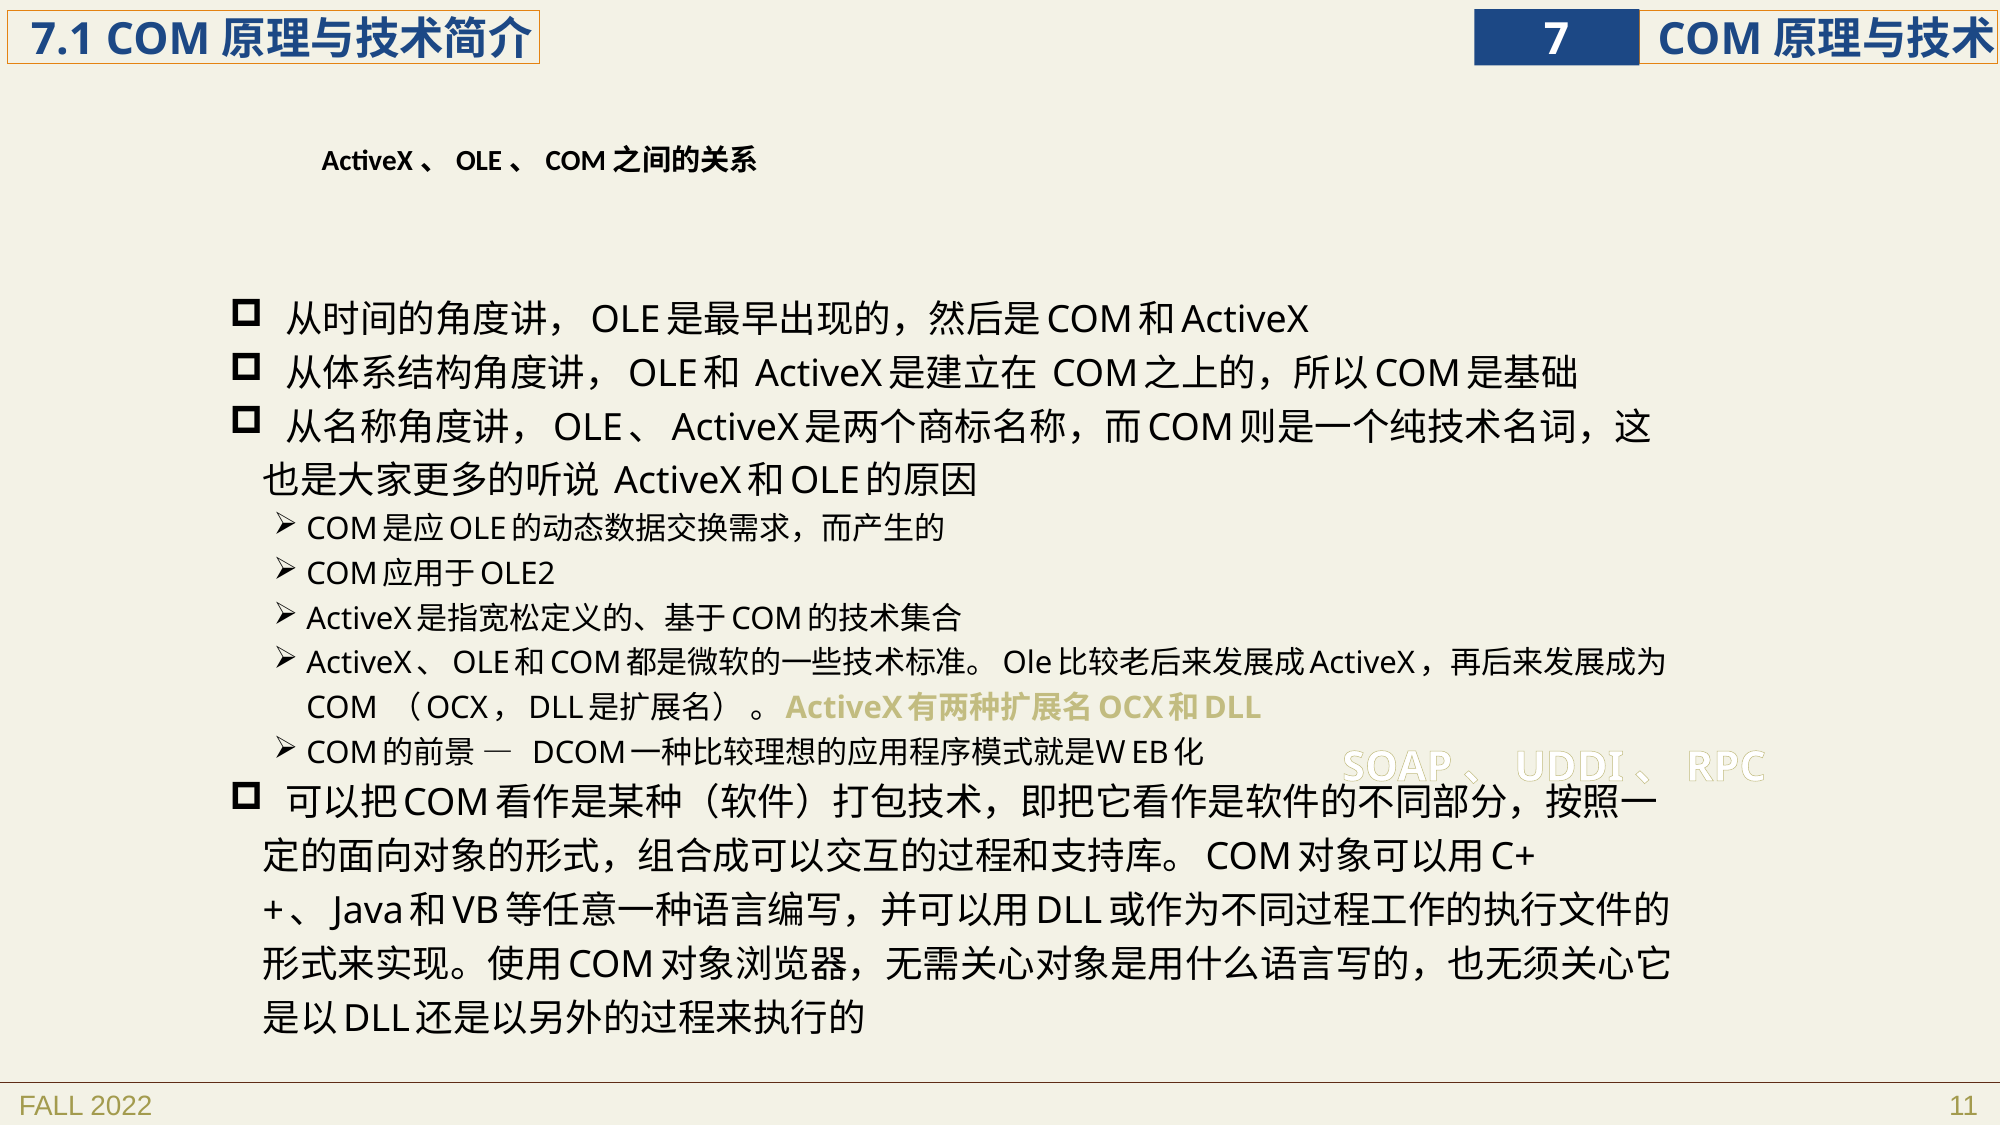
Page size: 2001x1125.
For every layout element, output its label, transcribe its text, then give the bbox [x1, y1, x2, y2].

text_box SOAP、UDDI、RPC [1288, 731, 1820, 797]
list 从时间的角度讲，OLE是最早出现的，然后是COM和ActiveX 从体系结构角度讲，OLE和 ActiveX是建立在 COM之上的，所以COM是基础 从名称角度讲，OLE、ActiveX是两个商标名称，而COM则是一个纯技术名词，这也是大家更多的听说 ActiveX和OLE的原因 COM是应OLE的动态数据交换需求，而产生的 COM应用于OLE2 ActiveX是指宽松定义的、基于COM的技术集合 ActiveX、OLE和COM都是微软的一些技术标准。Ole比较老后来发展成ActiveX，再后来发展成为COM （OCX，DLL是扩展名） 。ActiveX有两种扩展名OCX和DLL COM的前景 — DCOM一种比较理想的应用程序模式就是ＷEB化 可以把COM看作是某种（软件）打包技术，即把它看作是软件的不同部分，按照一定的面向对象的形式，组合成可以交互的过程和支持库。COM对象可以用C++、Java和VB等任意一种语言编写，并可以用DLL或作为不同过程工作的执行文件的形式来实现。使用COM对象浏览器，无需关心对象是用什么语言写的，也无须关心它是以DLL还是以另外的过程来执行的 [207, 280, 1686, 1063]
title ActiveX、OLE、COM之间的关系 [310, 50, 1878, 268]
